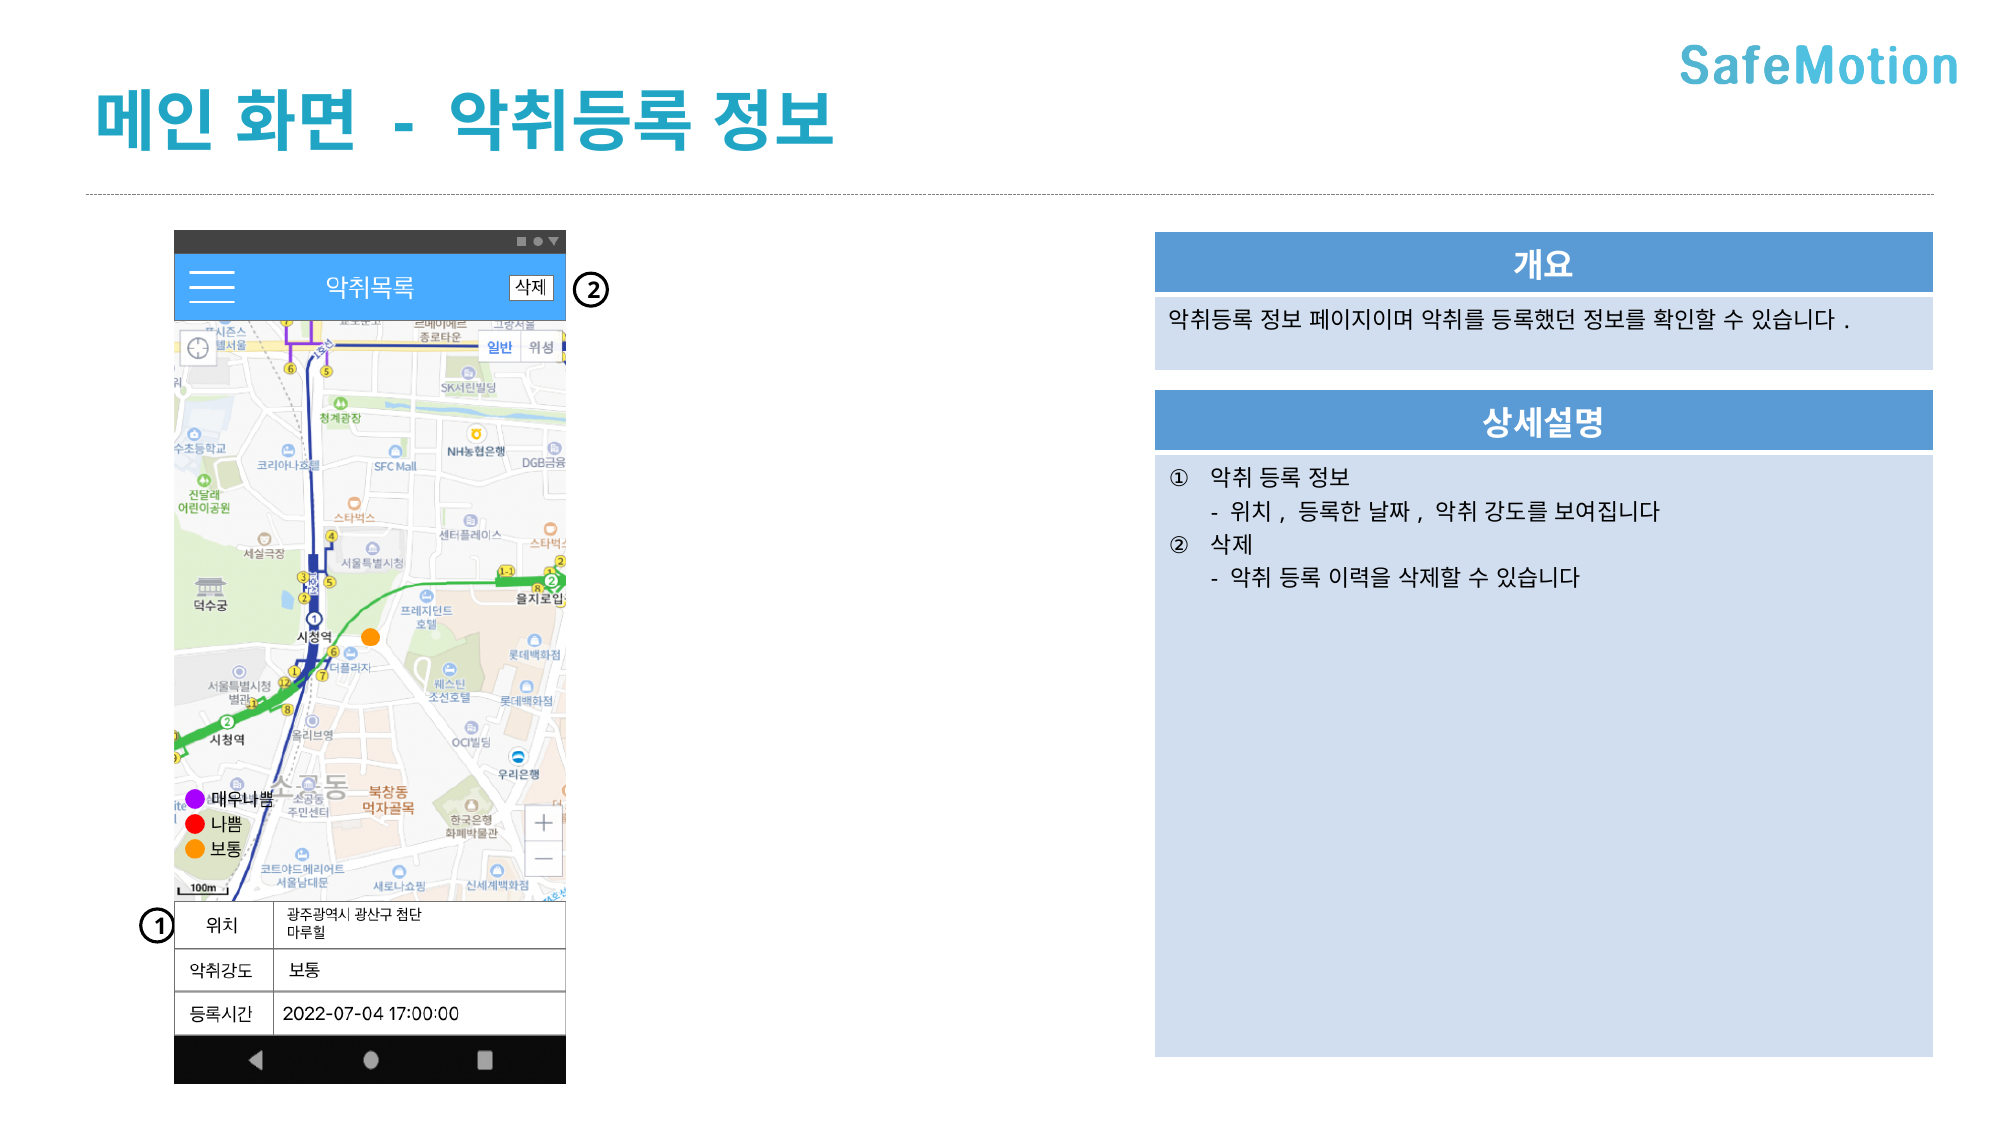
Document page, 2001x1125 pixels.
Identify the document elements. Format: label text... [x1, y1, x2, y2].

table_header 상세설명 [1155, 390, 1933, 450]
picture [1668, 32, 1970, 93]
text_box 2 [573, 272, 609, 308]
title 메인 화면 - 악취등록 정보 [79, 53, 1928, 195]
table_header 개요 [1155, 232, 1933, 292]
table_cell 악취 등록 정보 - 위치, 등록한 날짜, 악취 강도를 보여집니다 삭제 - 악취 등록 이력을 삭제할 수 있습니다 [1155, 455, 1933, 1057]
text_box 1 [139, 907, 174, 944]
table_cell 악취등록 정보 페이지이며 악취를 등록했던 정보를 확인할 수 있습니다. [1155, 297, 1933, 370]
picture [174, 230, 566, 1084]
